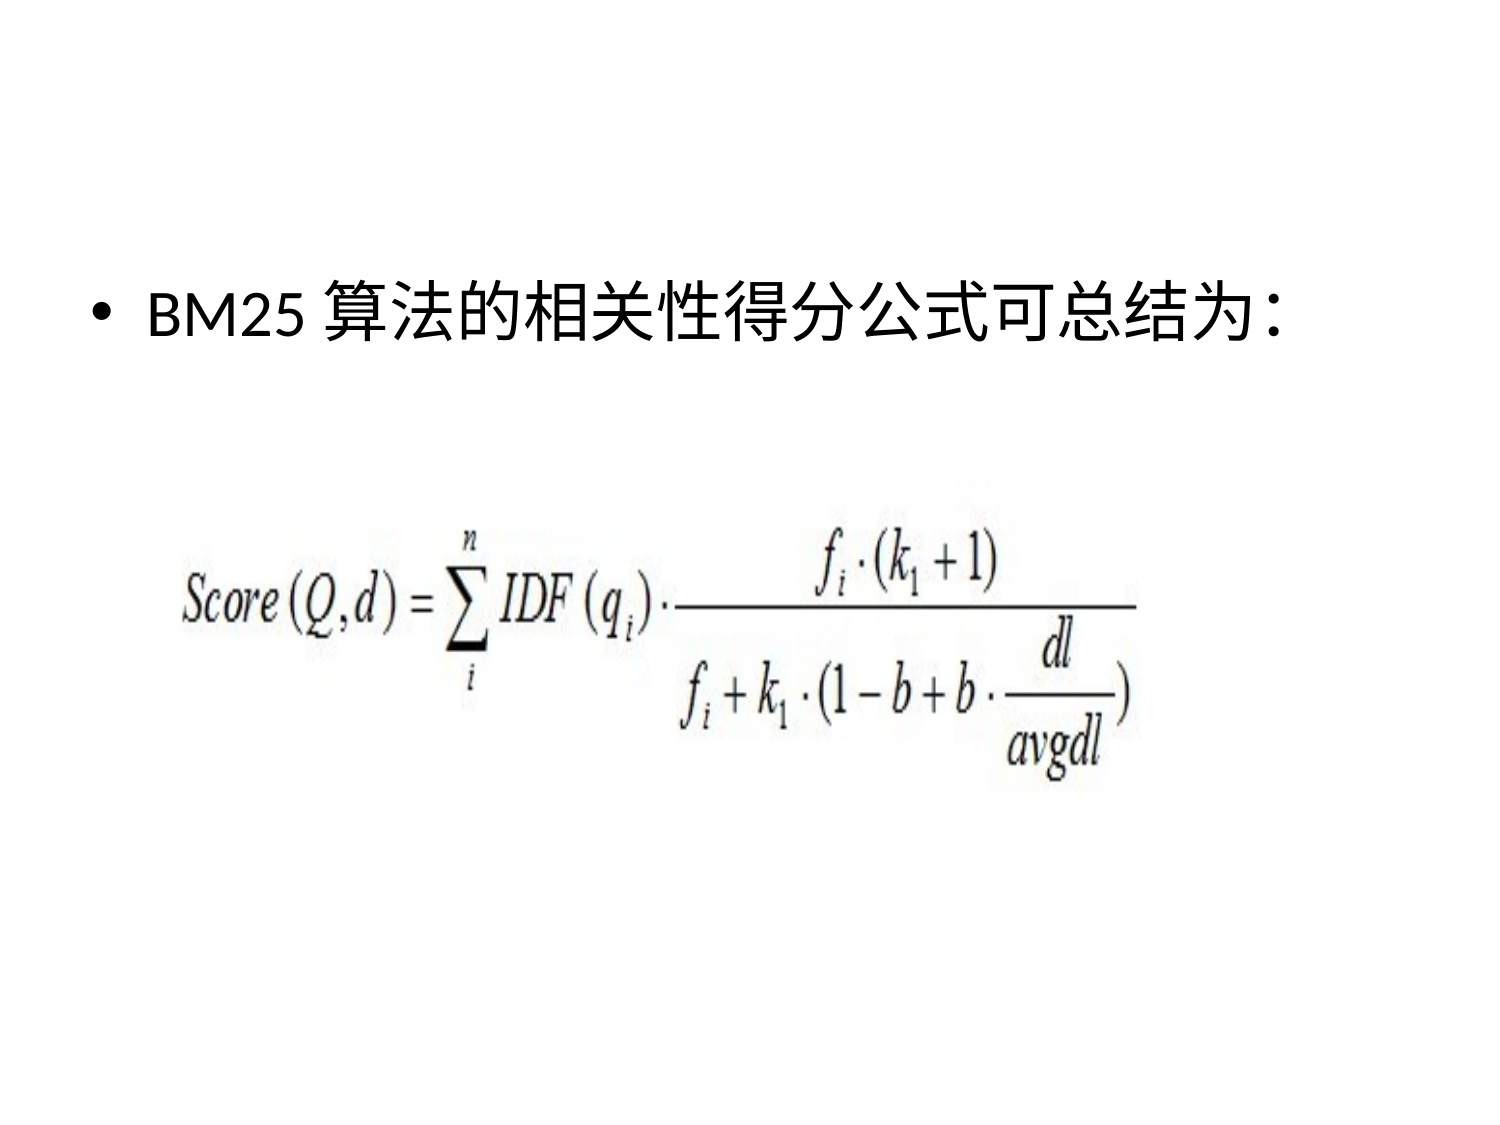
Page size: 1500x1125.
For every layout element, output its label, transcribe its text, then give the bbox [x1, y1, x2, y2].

picture [152, 480, 1243, 821]
list BM25算法的相关性得分公式可总结为： [75, 262, 1425, 387]
